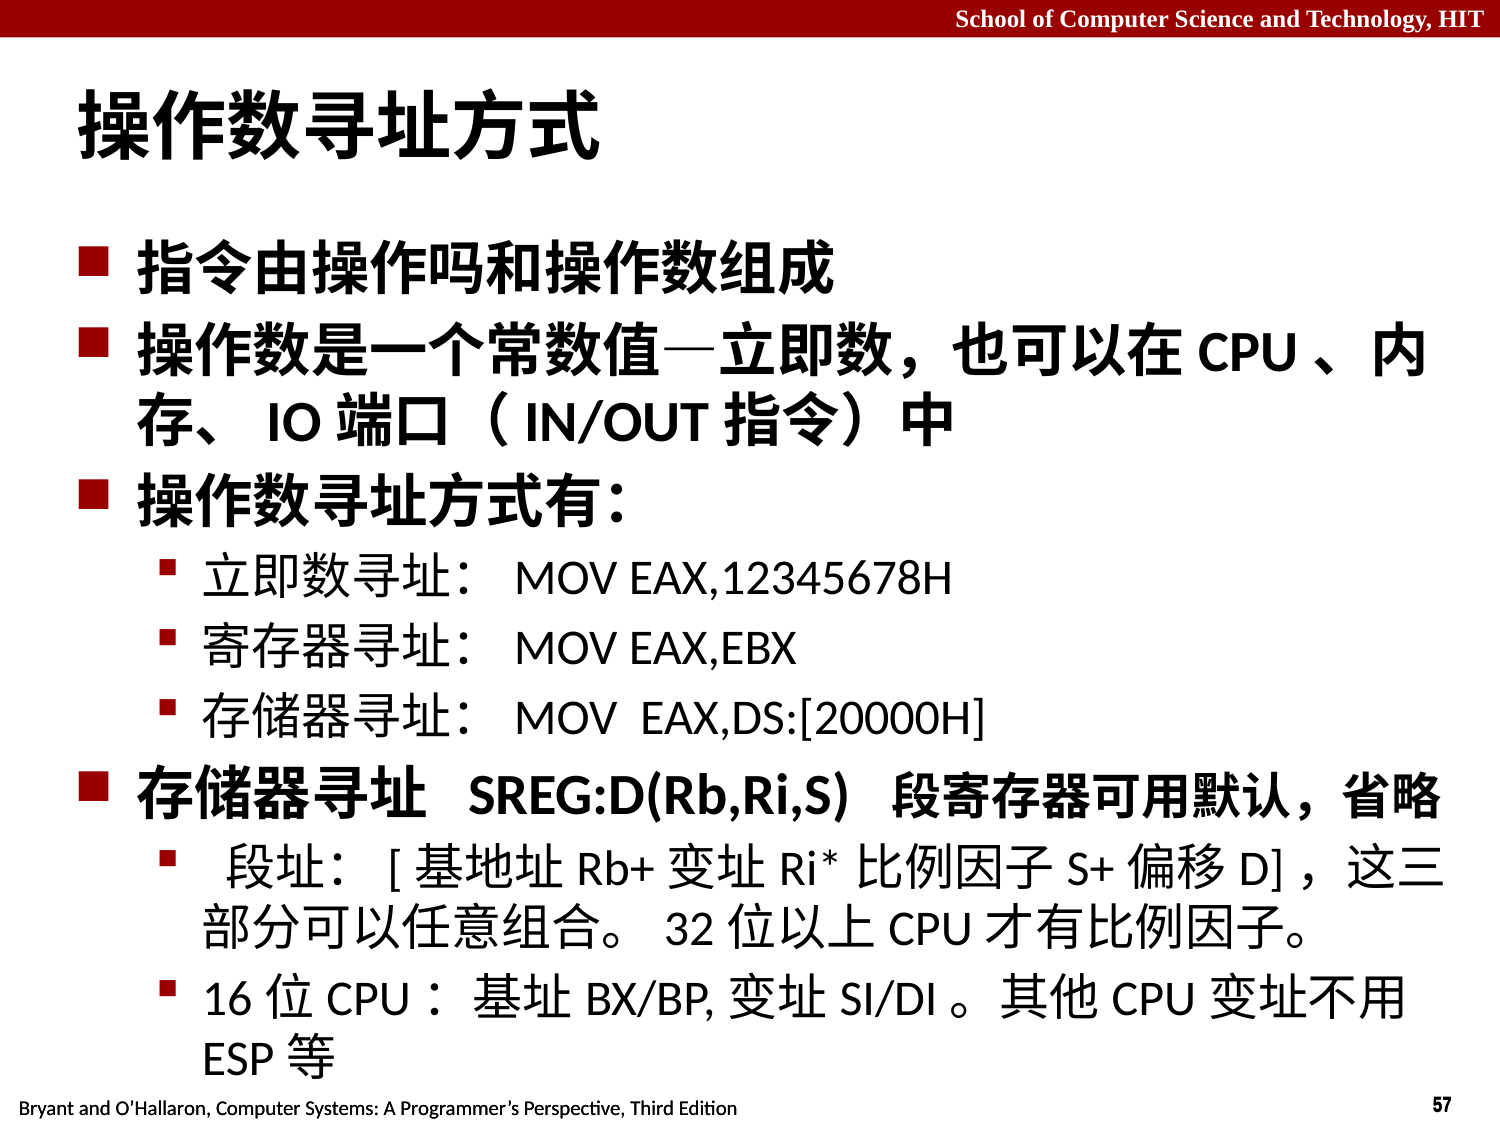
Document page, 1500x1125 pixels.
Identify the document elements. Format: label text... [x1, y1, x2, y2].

list 指令由操作吗和操作数组成 操作数是一个常数值—立即数，也可以在CPU、内存、IO端口（IN/OUT指令）中 操作数寻址方式有： 立即数寻址：MOV EAX,12345678H 寄存器寻址：MOV EAX,EBX 存储器寻址：MOV EAX,DS:[20000H] 存储器寻址 SREG:D(Rb,Ri,S) 段寄存器可用默认，省略 段址：[基地址Rb+变址Ri*比例因子S+偏移D]，这三部分可以任意组合。32位以上CPU才有比例因子。 16位CPU：基址BX/BP,变址SI/DI。其他CPU变址不用ESP等 [64, 223, 1476, 1088]
title 操作数寻址方式 [61, 61, 1500, 187]
